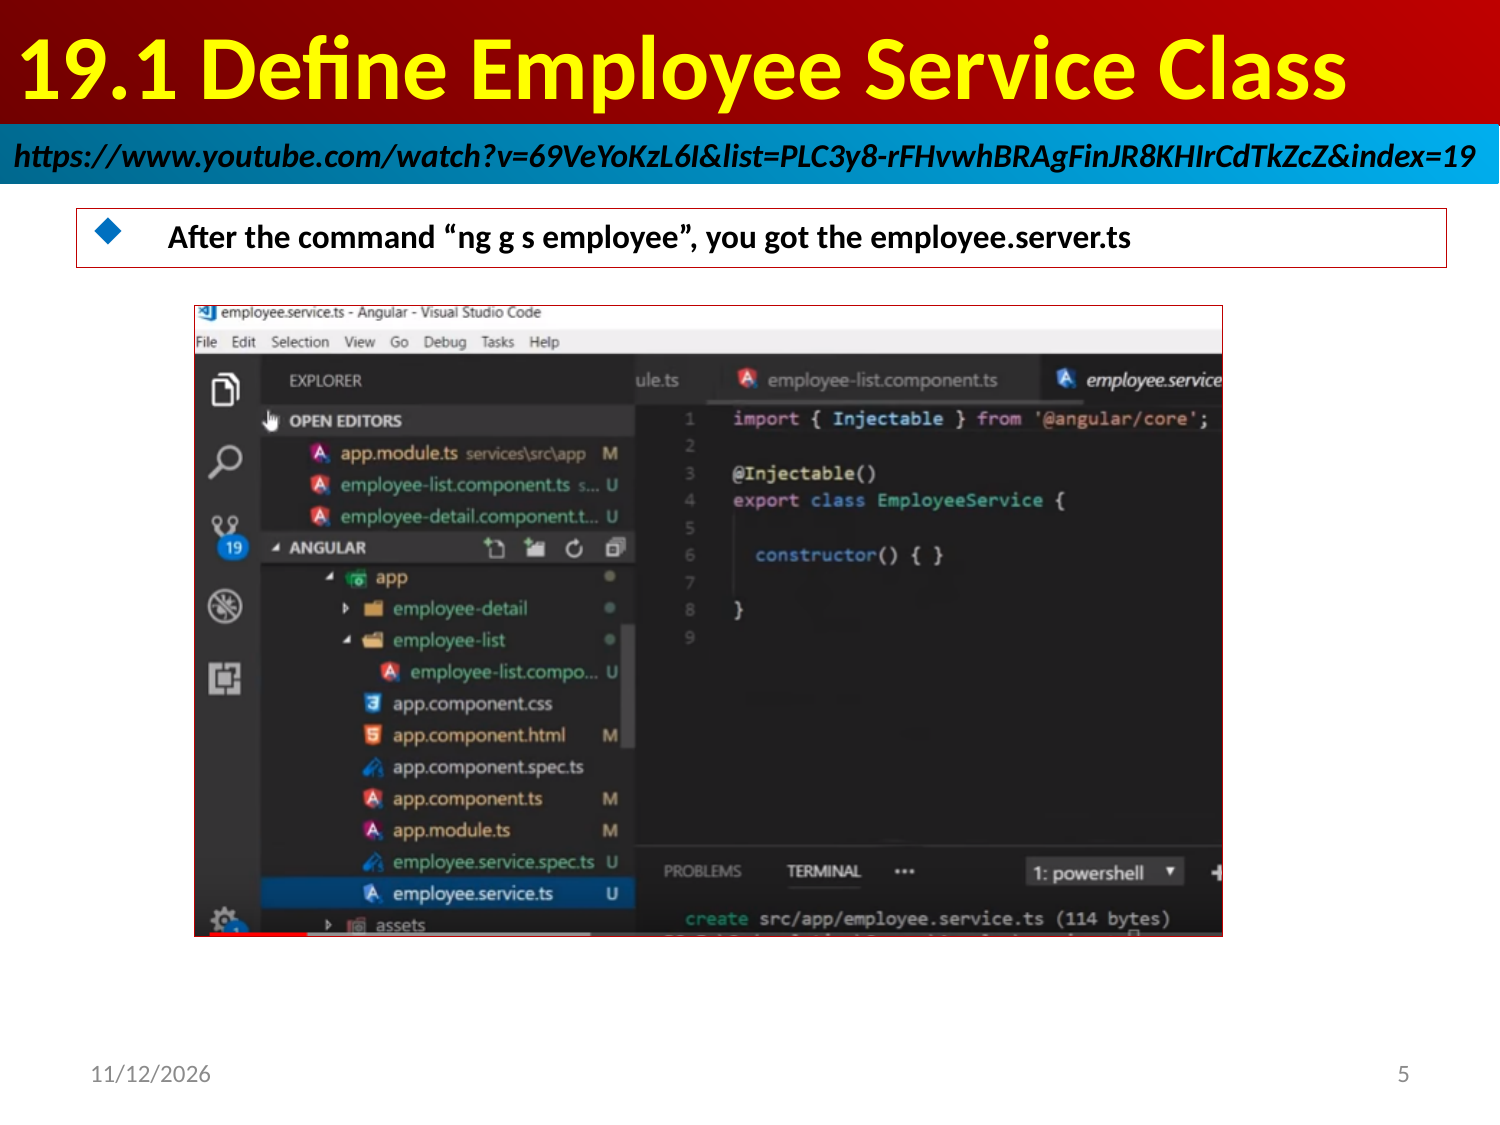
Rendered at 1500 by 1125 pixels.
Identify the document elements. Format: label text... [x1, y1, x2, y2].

picture [194, 305, 1223, 937]
subtitle After the command “ng g s employee”, you got the employee.server.ts [76, 208, 1447, 268]
slide_number 5 [1074, 1042, 1425, 1103]
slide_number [75, 1042, 425, 1103]
title 19.1 Define Employee Service Class [0, 0, 1500, 126]
text_box https://www.youtube.com/watch?v=69VeYoKzL6I&list=PLC3y8-rFHvwhBRAgFinJR8KHIrCdTkZcZ&index=19 [0, 124, 1499, 184]
